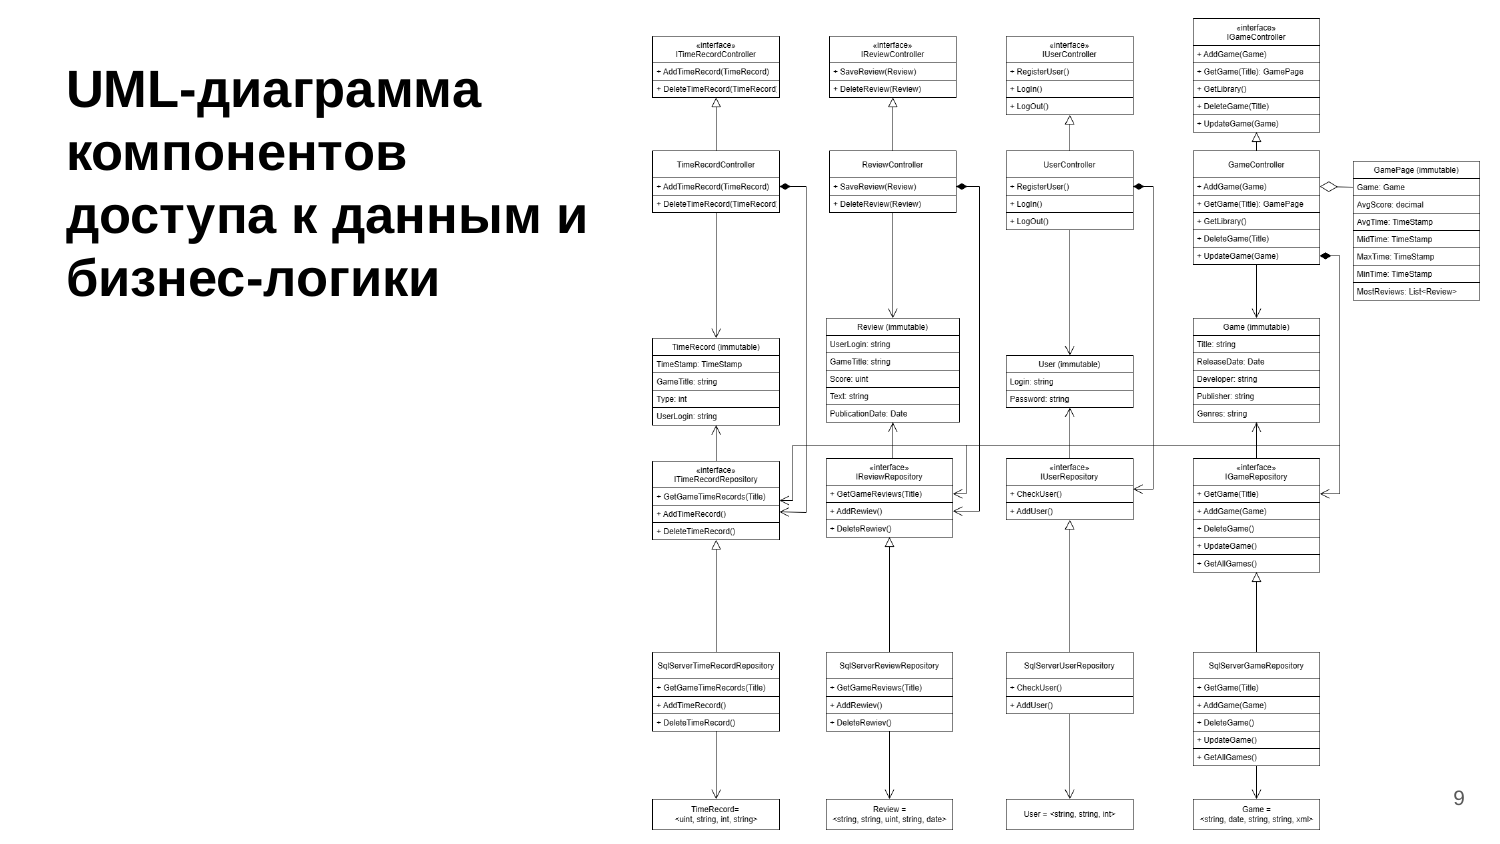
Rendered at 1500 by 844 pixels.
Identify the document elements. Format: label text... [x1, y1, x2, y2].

title UML-диаграмма компонентов доступа к данным и бизнес-логики [51, 40, 615, 322]
picture [651, 18, 1481, 830]
